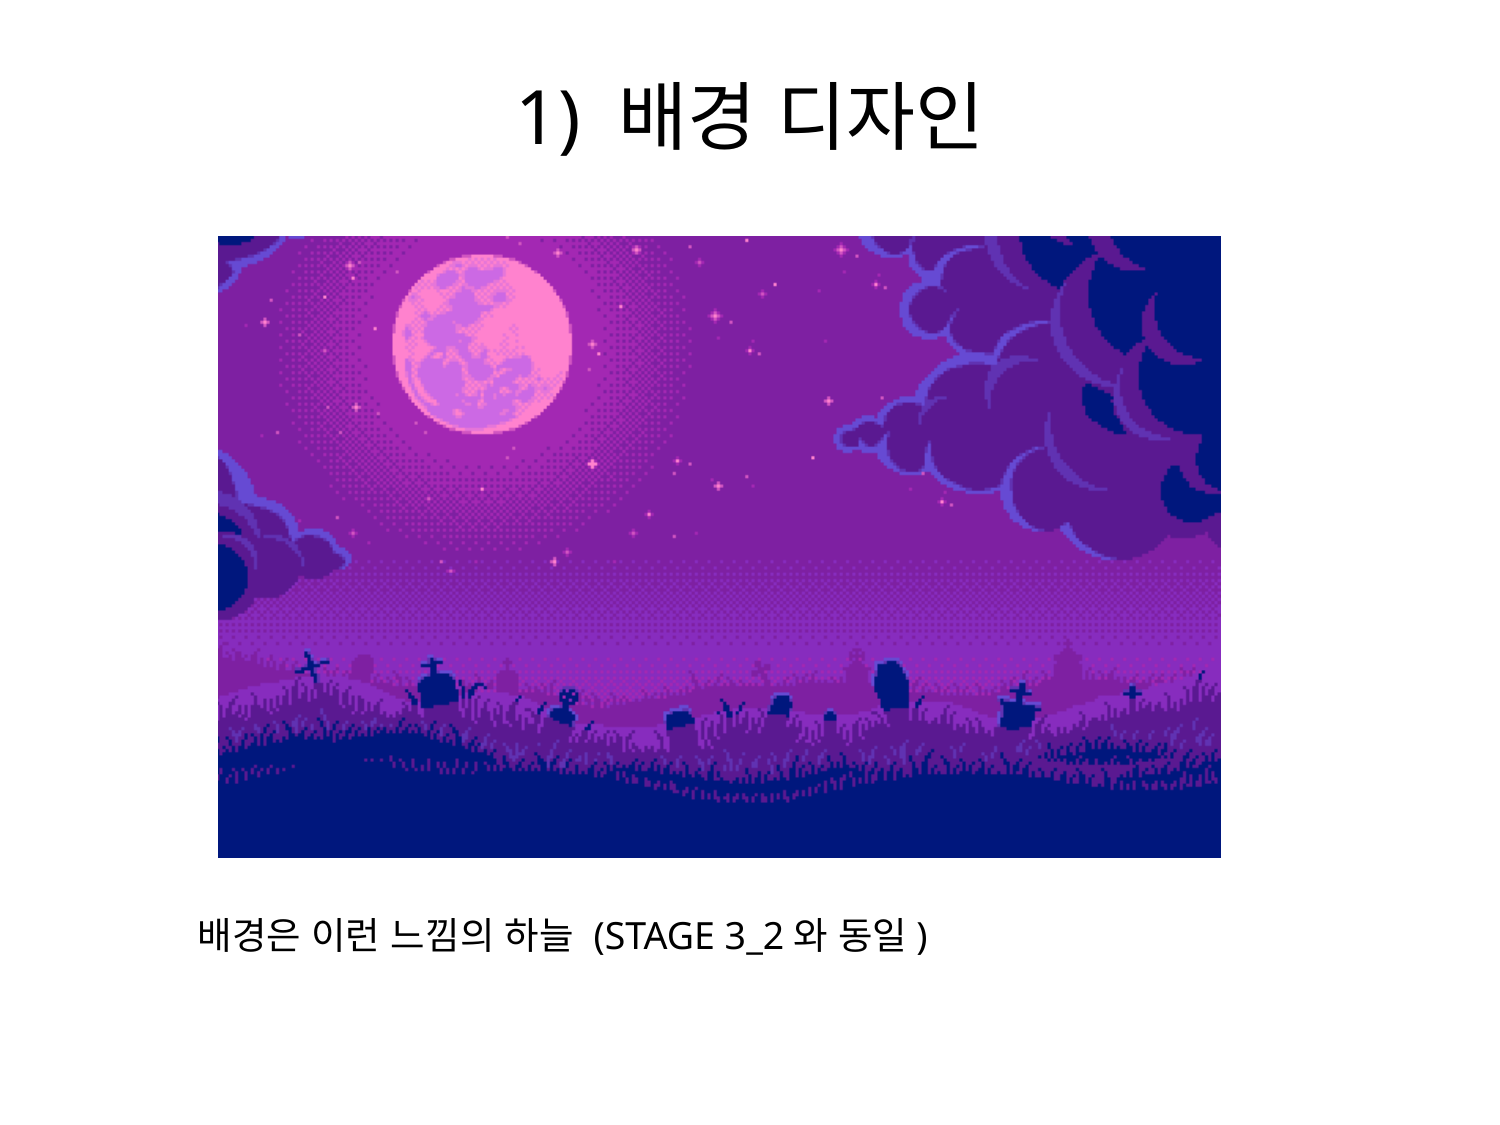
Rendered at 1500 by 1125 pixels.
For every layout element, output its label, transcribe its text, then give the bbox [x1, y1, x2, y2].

picture [218, 235, 1222, 858]
title 1) 배경 디자인 [75, 45, 1425, 185]
text_box 배경은 이런 느낌의 하늘 (STAGE 3_2와 동일) [183, 904, 1500, 965]
